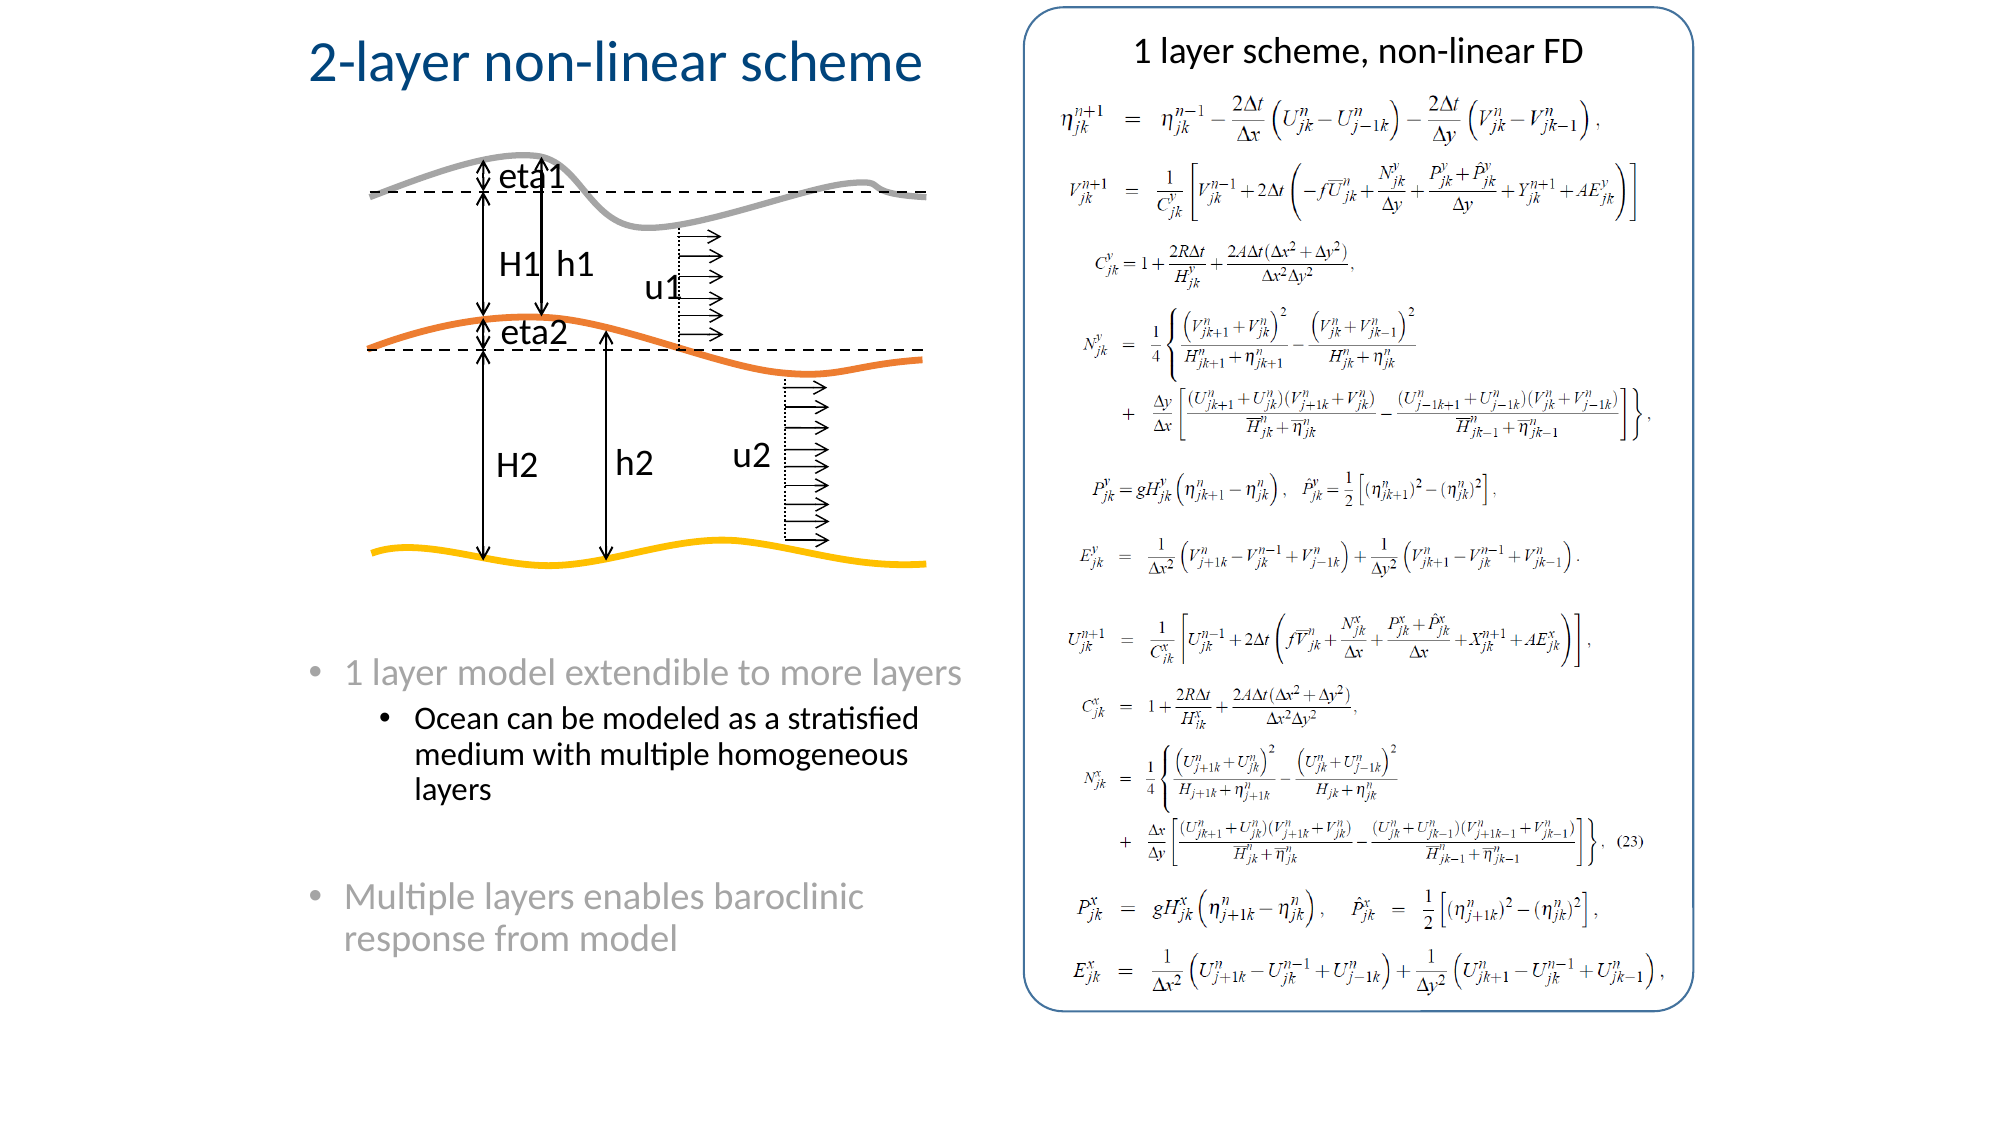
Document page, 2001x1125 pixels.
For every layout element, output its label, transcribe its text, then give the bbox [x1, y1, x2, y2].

text_box 1 layer scheme, non-linear FD [1022, 6, 1695, 1013]
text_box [366, 143, 927, 566]
picture [1041, 91, 1621, 156]
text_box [1052, 599, 1673, 1000]
list 2-layer non-linear scheme [308, 23, 1029, 129]
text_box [1054, 158, 1655, 587]
list 1 layer model extendible to more layers Ocean can be modeled as a stratisfied medium with multiple homogeneous layers Multiple layers enables baroclinic response from model [308, 645, 986, 988]
